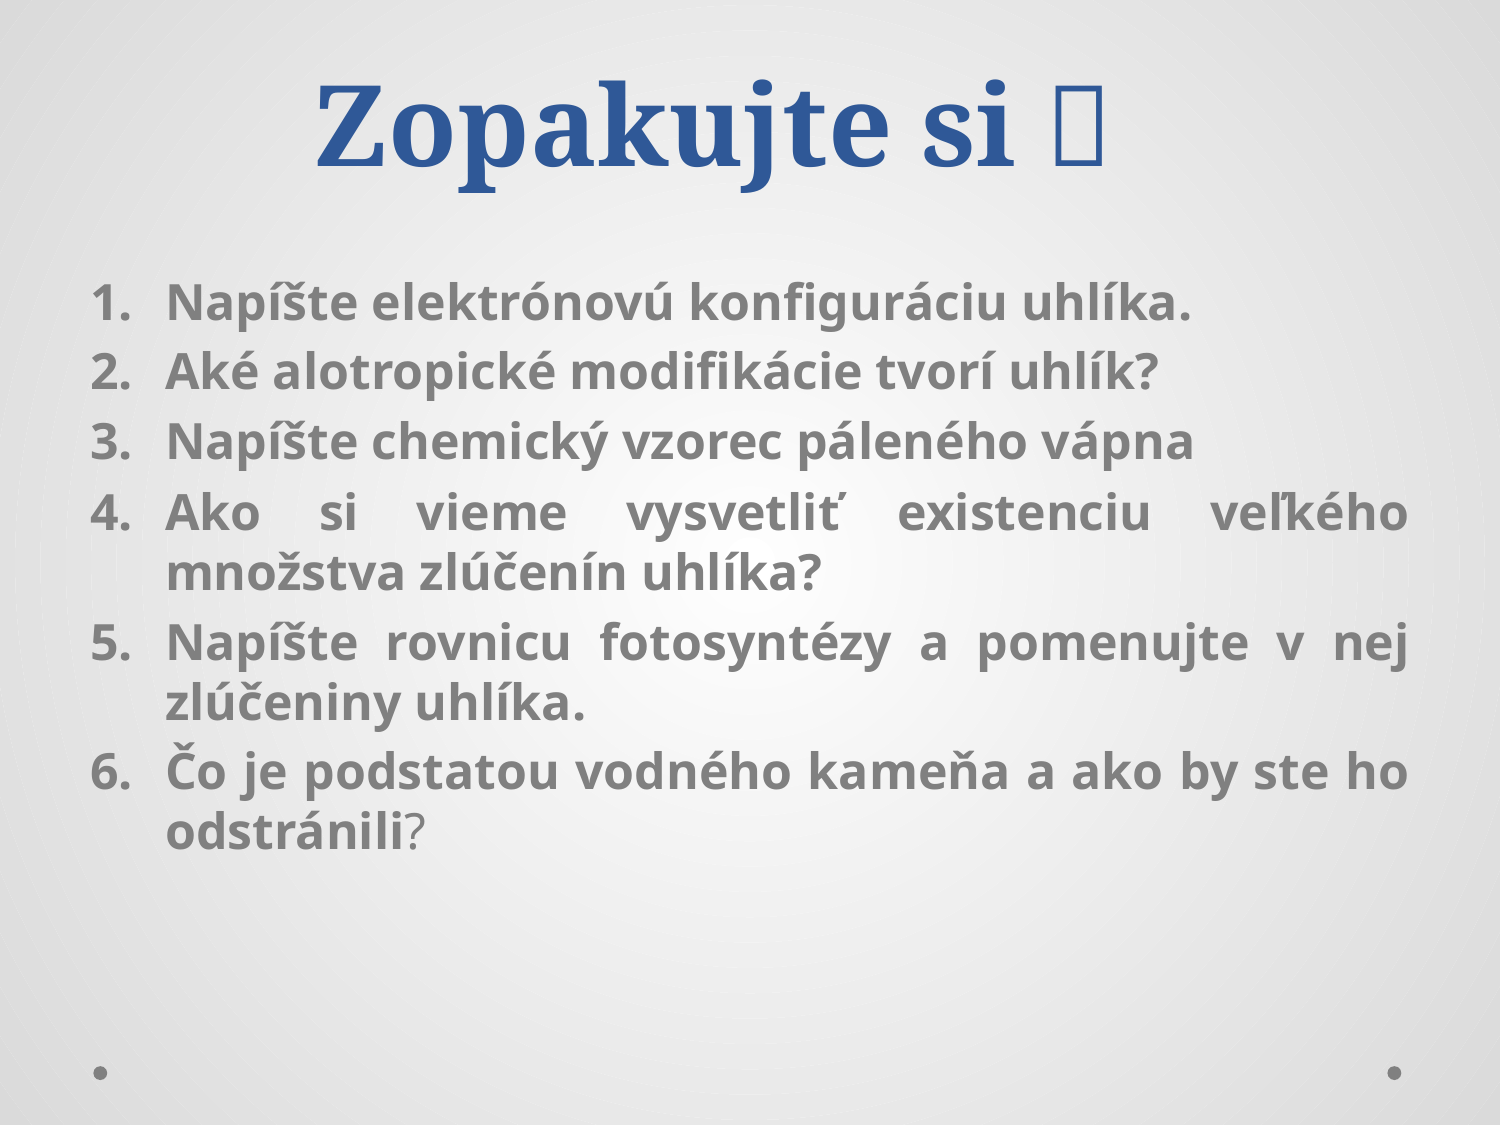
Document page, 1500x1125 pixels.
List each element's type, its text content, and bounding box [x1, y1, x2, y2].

list Napíšte elektrónovú konfiguráciu uhlíka. Aké alotropické modifikácie tvorí uhlík? Napíšte chemický vzorec páleného vápna Ako si vieme vysvetliť existenciu veľkého množstva zlúčenín uhlíka? Napíšte rovnicu fotosyntézy a pomenujte v nej zlúčeniny uhlíka. Čo je podstatou vodného kameňa a ako by ste ho odstránili? [75, 262, 1425, 1005]
title Zopakujte si  [53, 54, 1404, 318]
